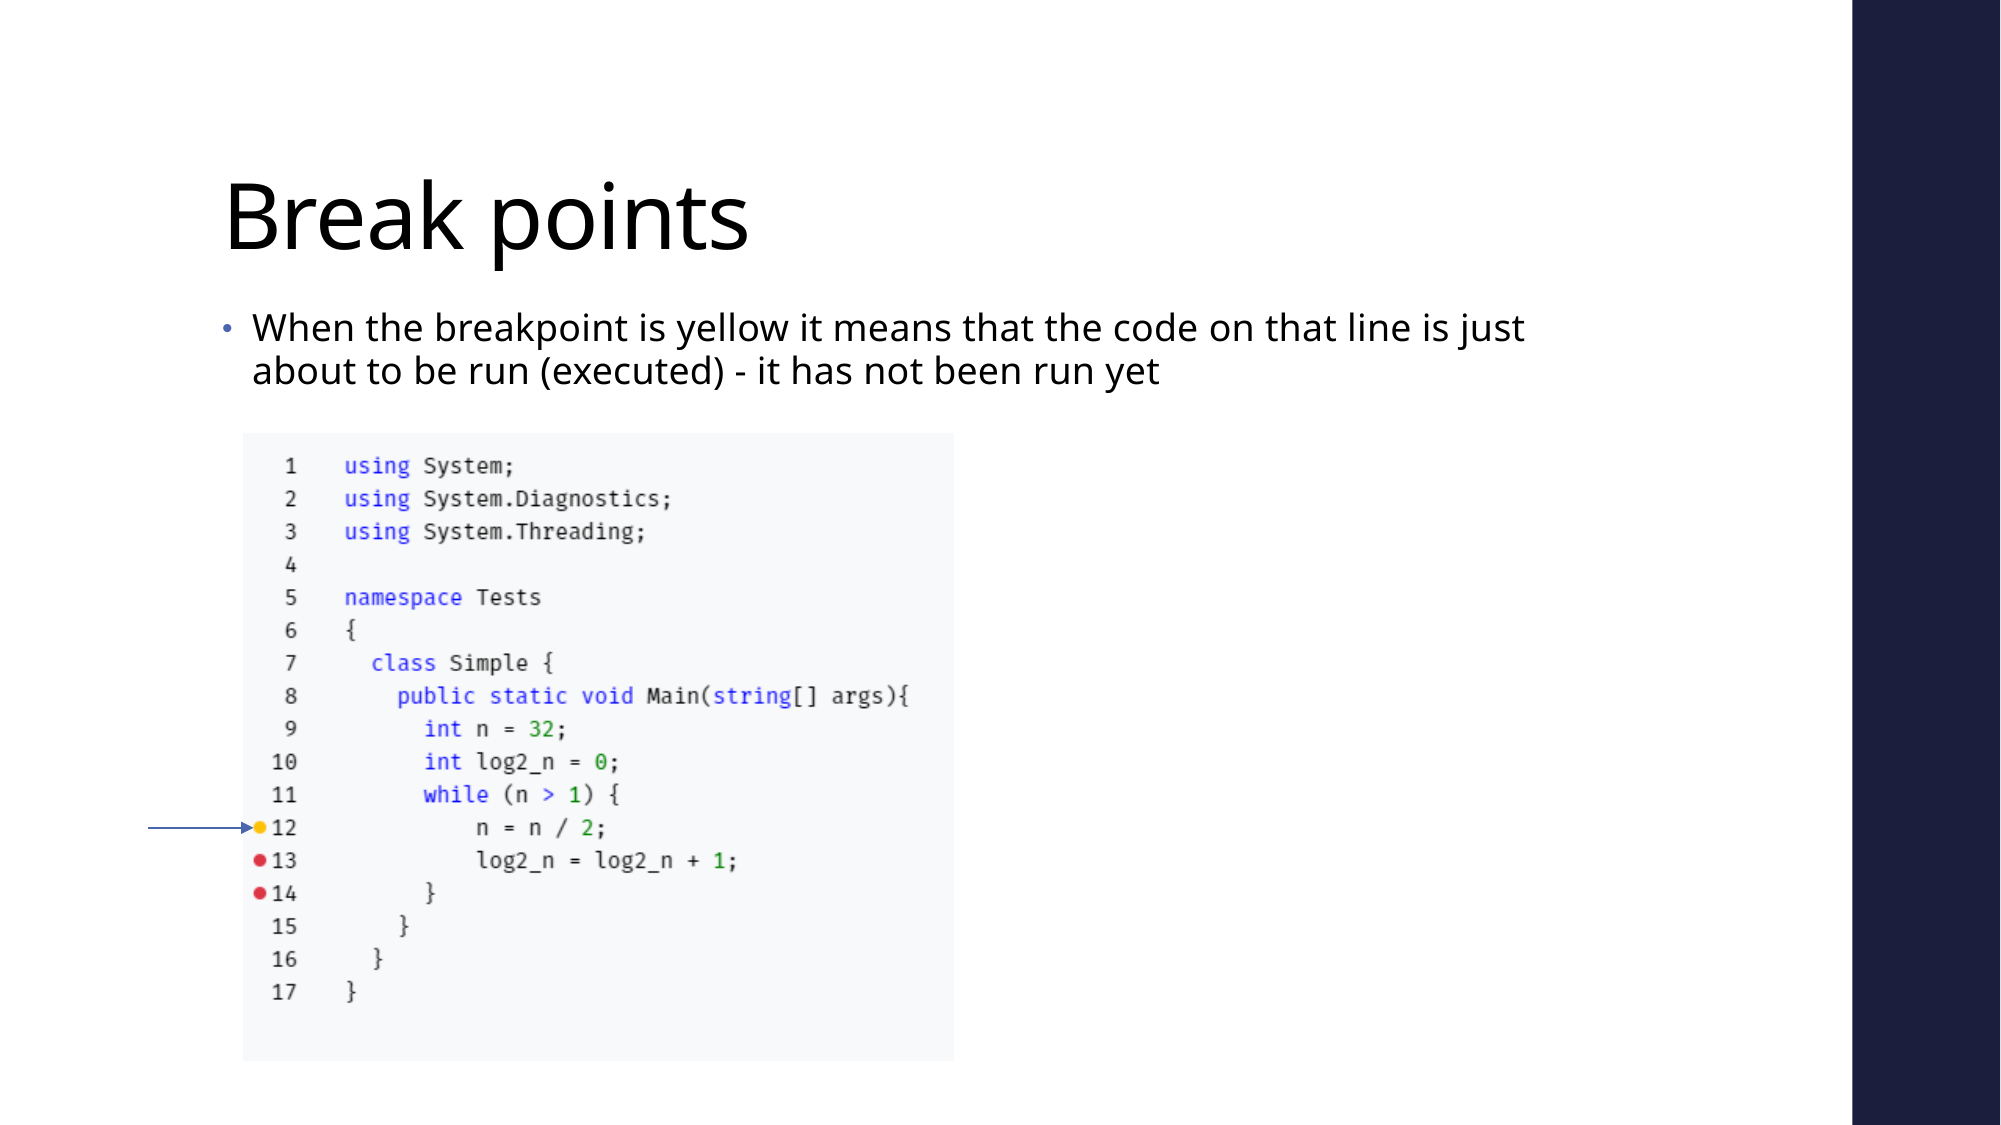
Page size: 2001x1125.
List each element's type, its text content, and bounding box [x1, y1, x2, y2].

list When the breakpoint is yellow it means that the code on that line is just about to be run (executed) - it has not been run yet [206, 299, 1617, 863]
picture [243, 433, 954, 1061]
title Break points [206, 60, 1797, 278]
